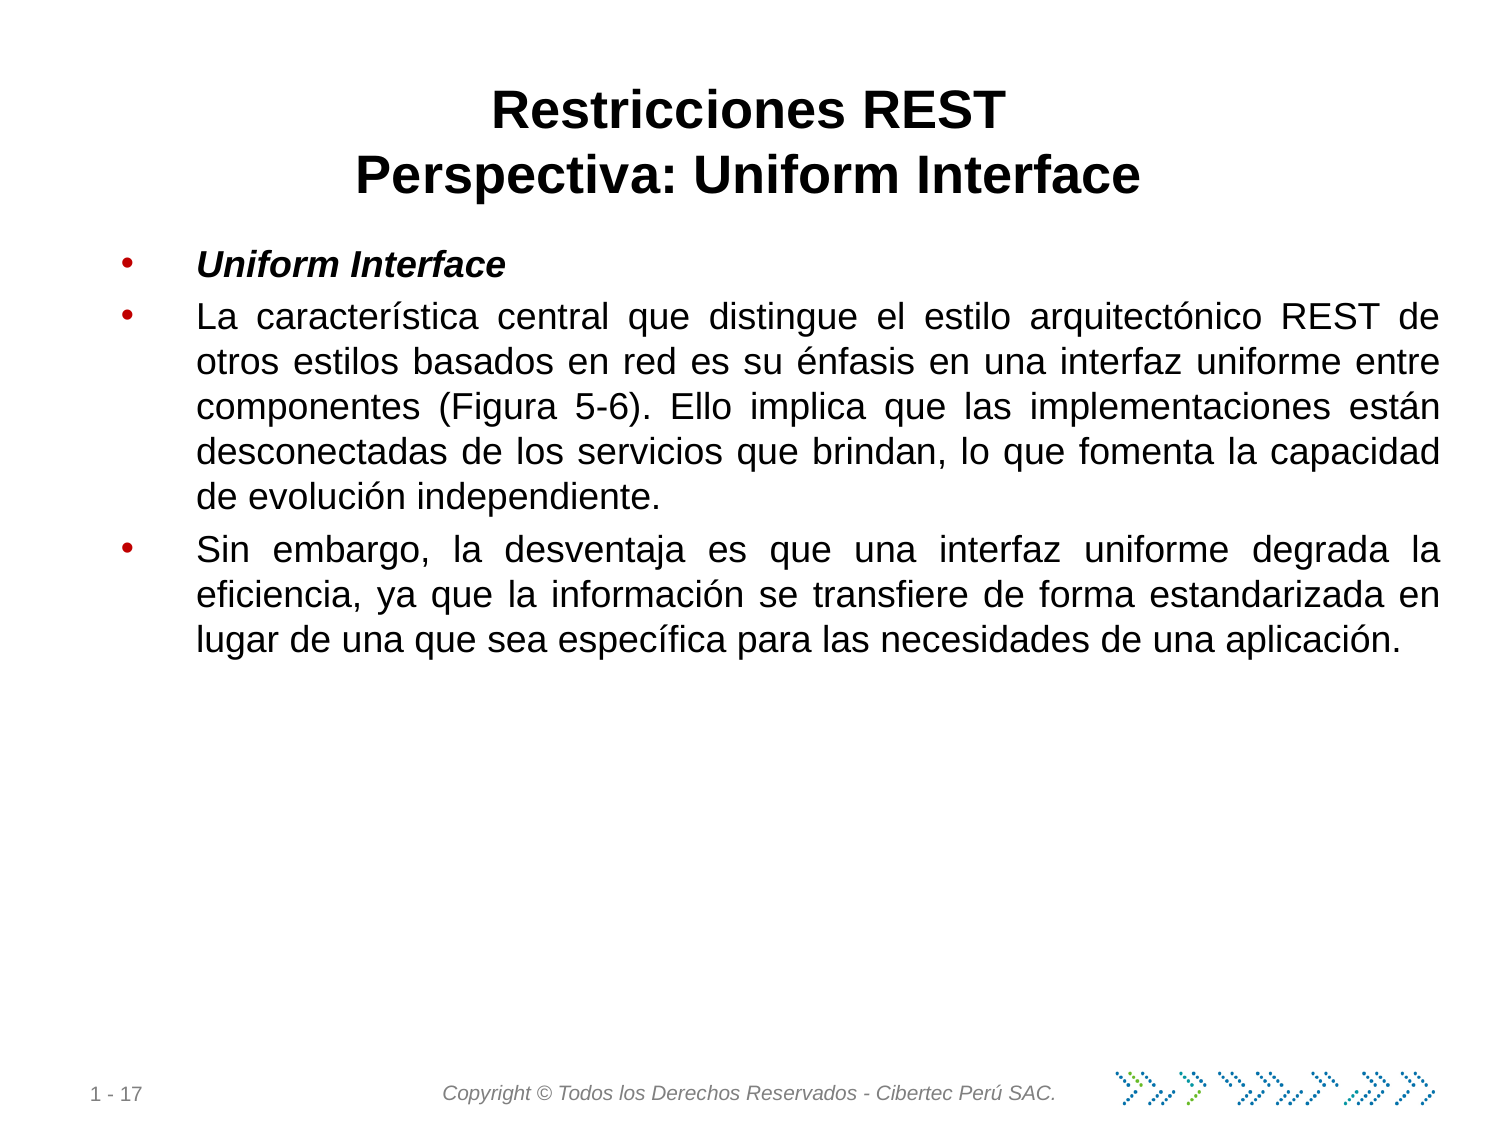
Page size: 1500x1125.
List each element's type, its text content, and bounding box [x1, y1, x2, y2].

picture [1107, 1071, 1445, 1108]
text_box Restricciones REST Perspectiva: Uniform Interface [99, 72, 1399, 216]
text_box Uniform Interface La característica central que distingue el estilo arquitectónico REST de otros estilos basados ​​en red es su énfasis en una interfaz uniforme entre componentes (Figura 5-6). Ello implica que las implementaciones están desconectadas de los servicios que brindan, lo que fomenta la capacidad de evolución independiente. Sin embargo, la desventaja es que una interfaz uniforme degrada la eficiencia, ya que la información se transfiere de forma estandarizada en lugar de una que sea específica para las necesidades de una aplicación. [99, 237, 1443, 724]
